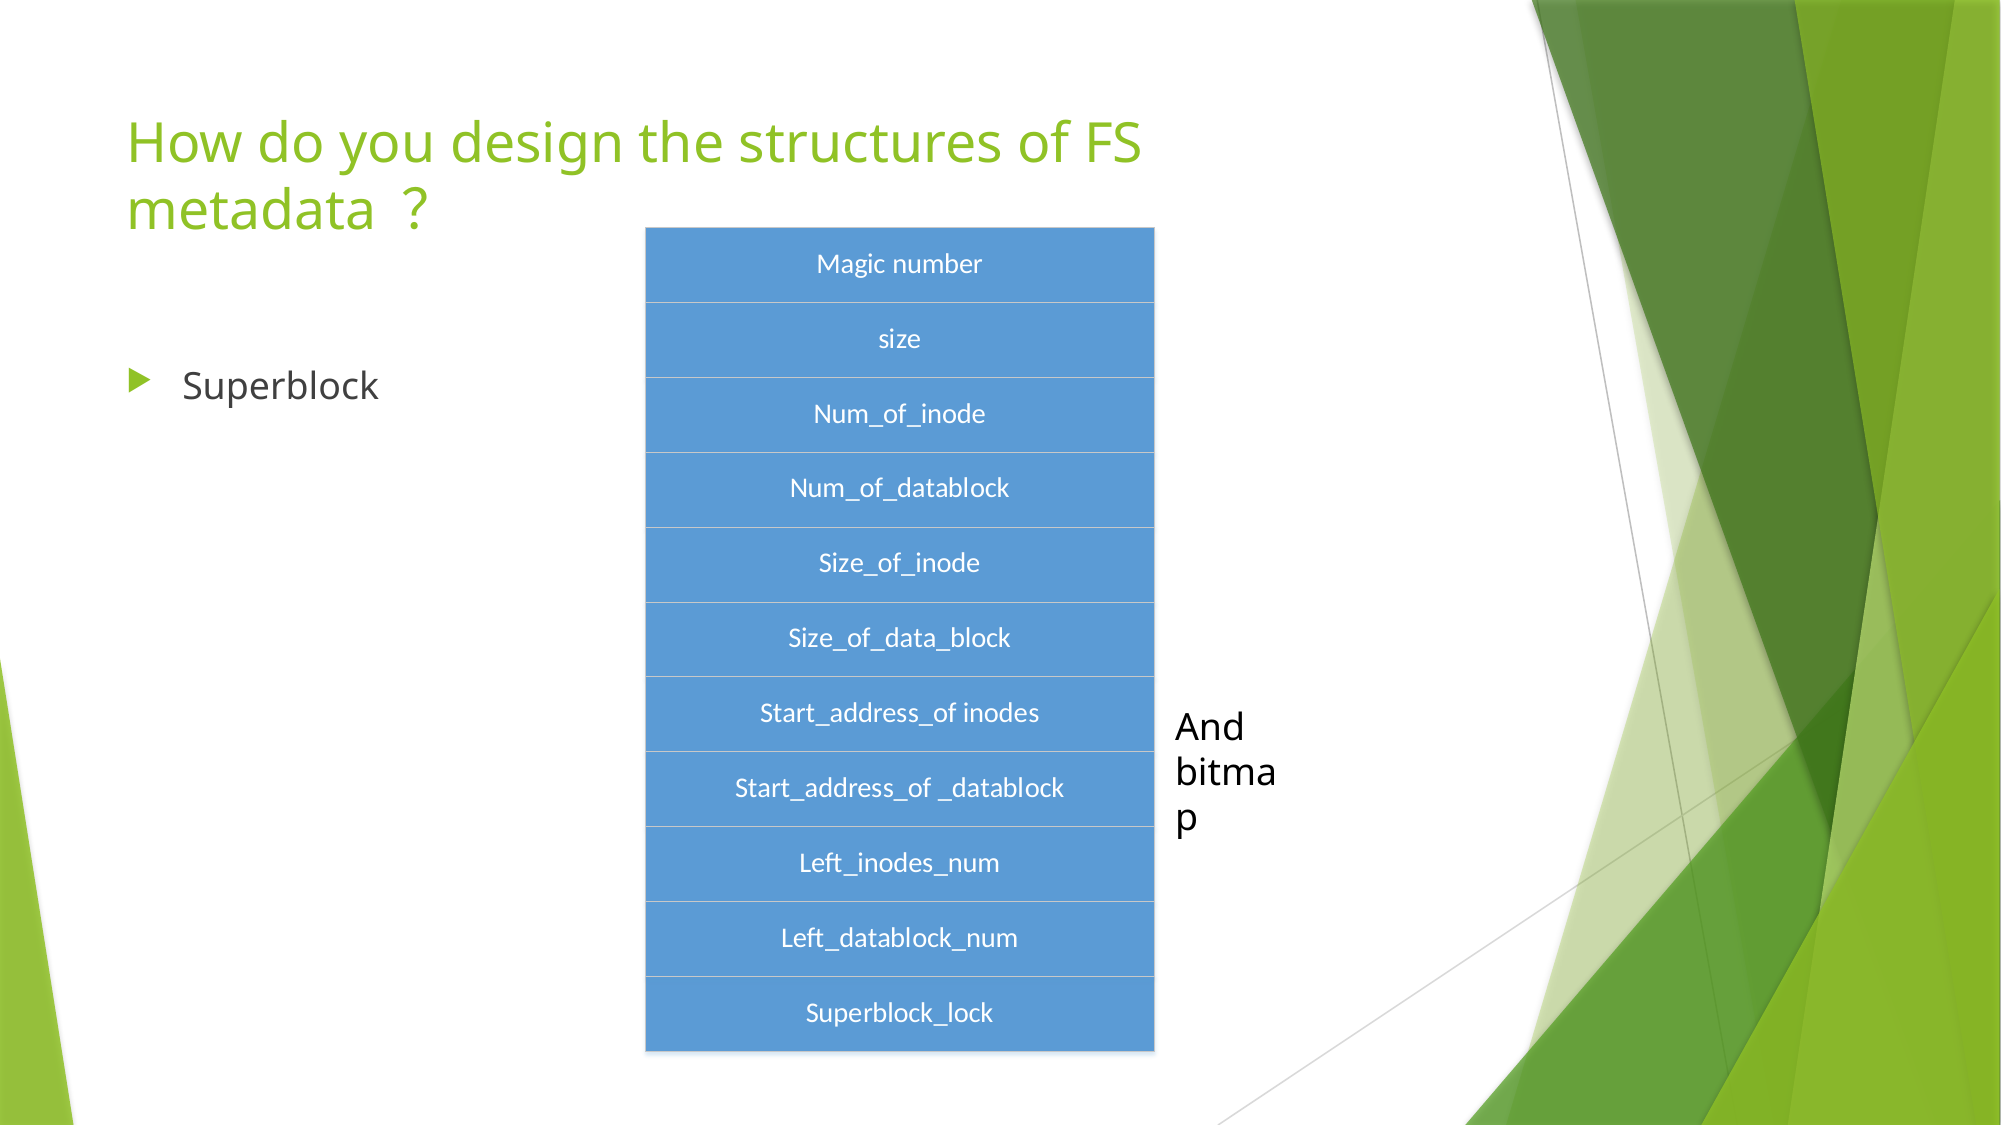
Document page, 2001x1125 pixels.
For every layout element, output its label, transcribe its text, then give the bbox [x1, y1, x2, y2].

text_box And bitmap [1166, 695, 1313, 845]
title How do you design the structures of FS metadata ？ [111, 99, 1688, 317]
picture [638, 222, 1161, 1061]
list Superblock [111, 354, 633, 992]
list Superblock [1166, 354, 1522, 992]
